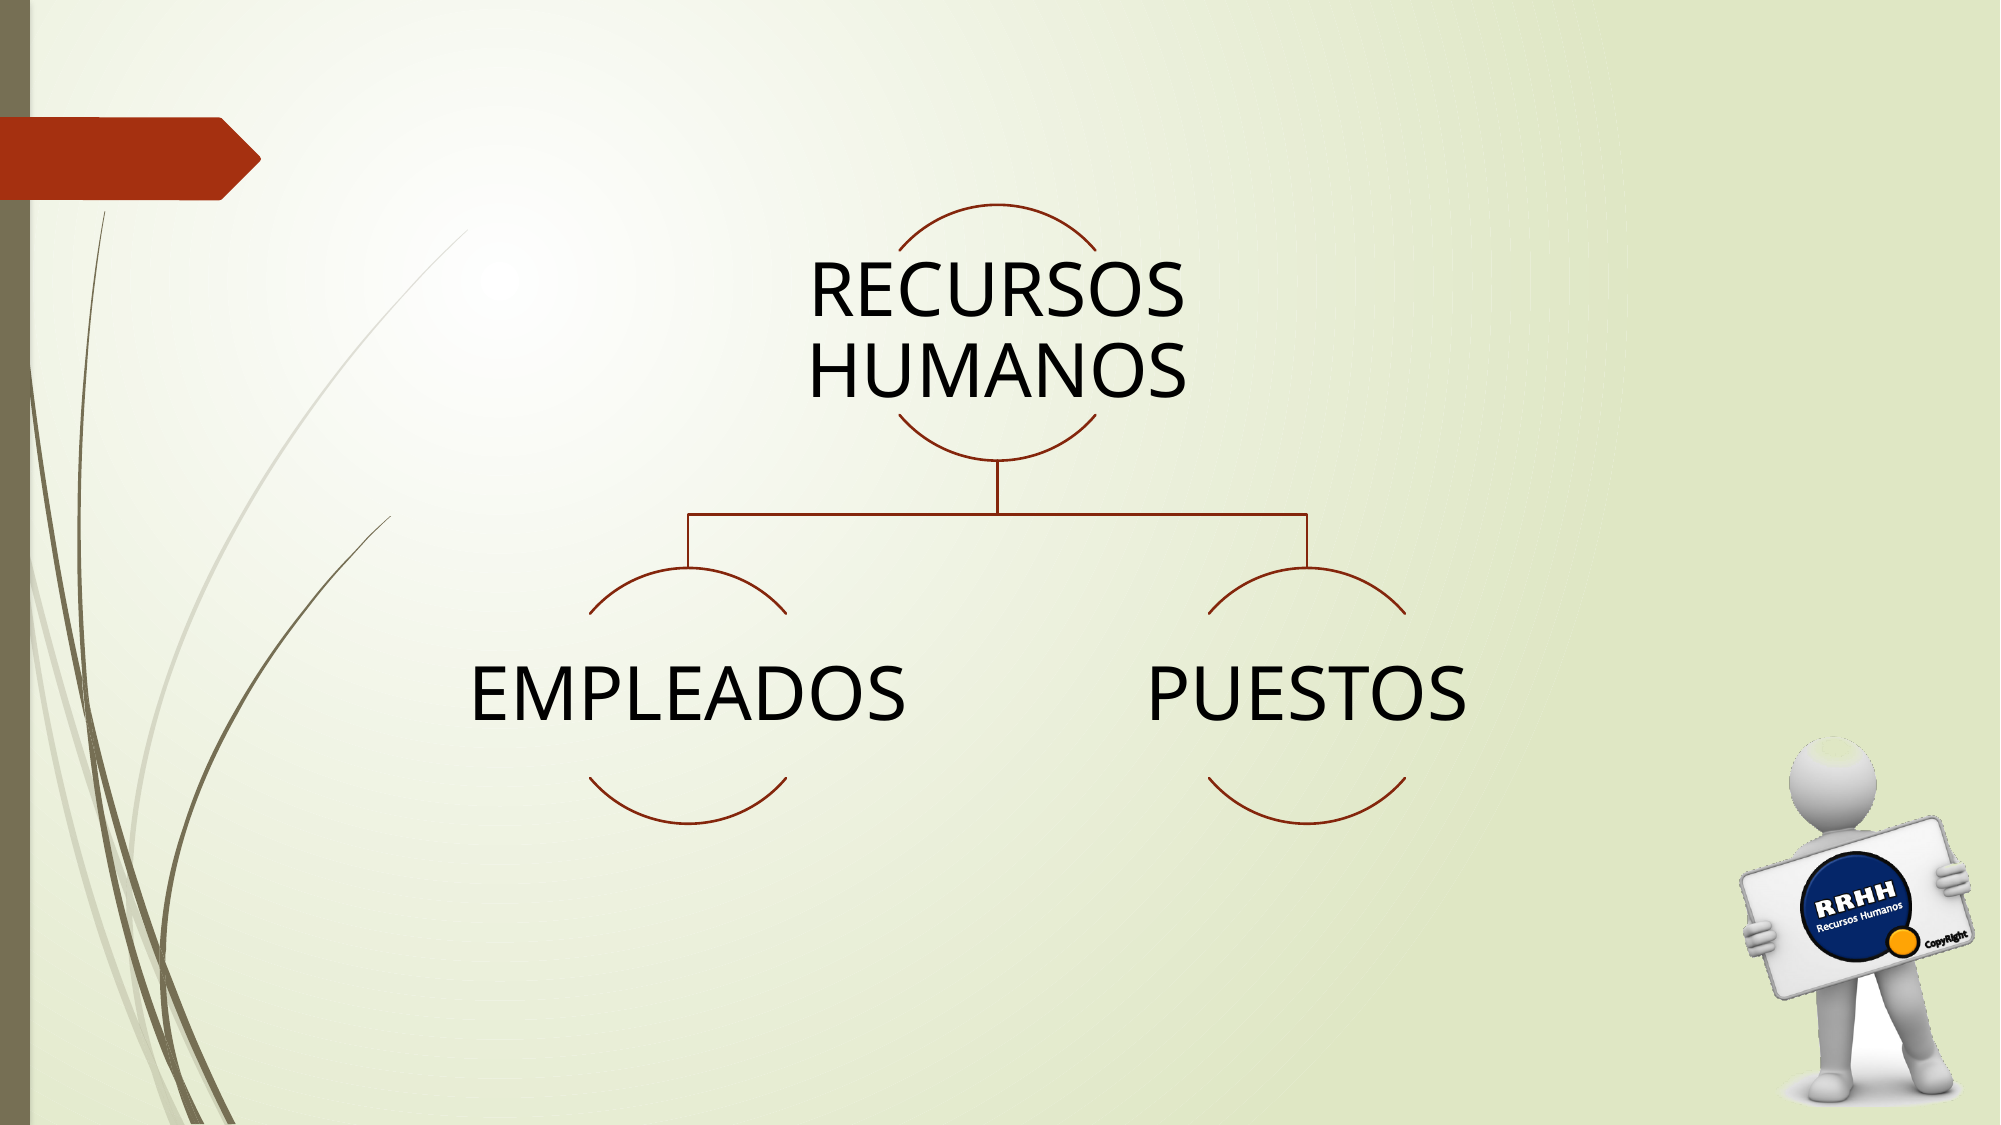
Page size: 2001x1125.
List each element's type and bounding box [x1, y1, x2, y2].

picture [1588, 720, 2000, 1125]
list [266, 204, 1729, 825]
